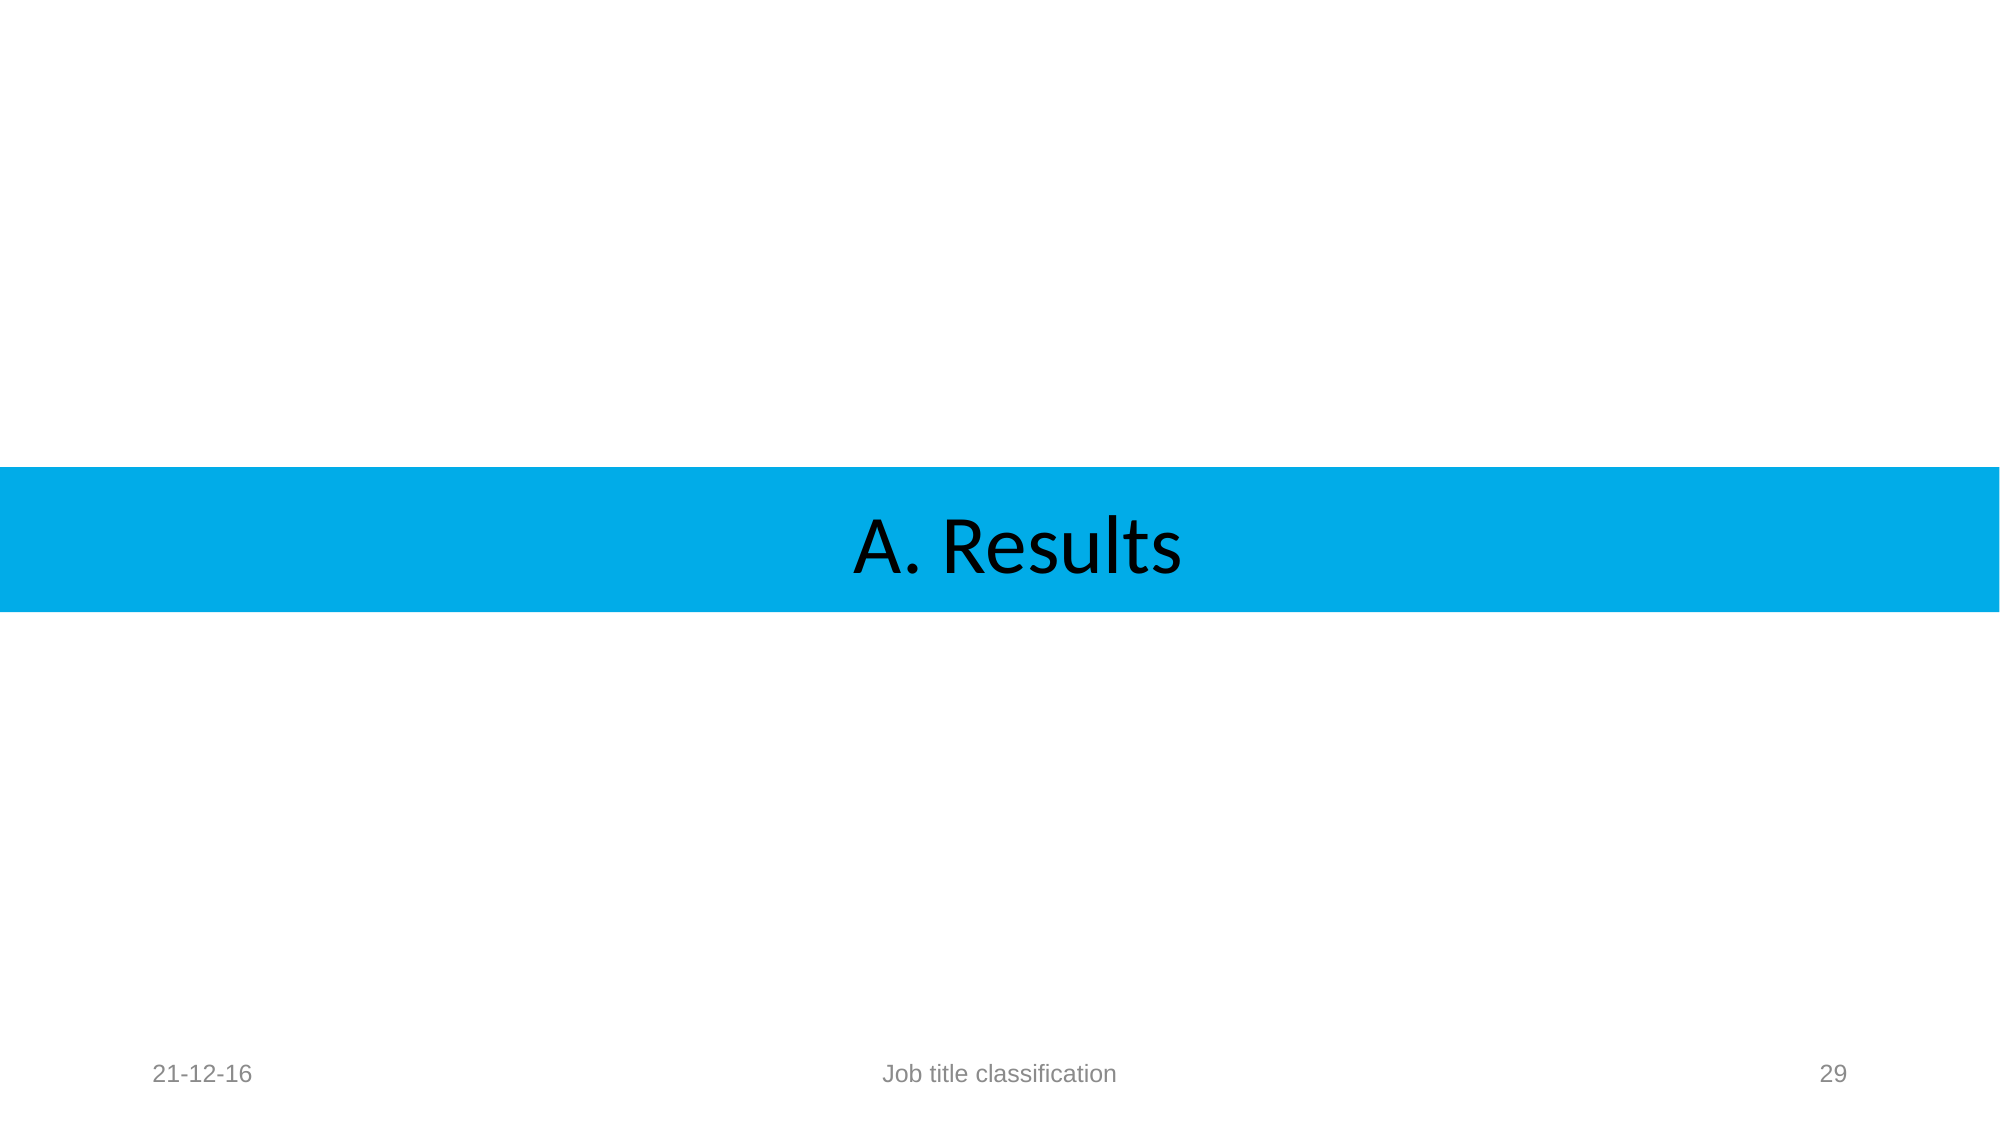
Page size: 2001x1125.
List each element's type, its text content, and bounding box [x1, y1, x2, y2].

footer Job title classification [662, 1042, 1338, 1103]
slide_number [137, 1042, 588, 1103]
slide_number 29 [1412, 1042, 1863, 1103]
text_box A. Results [0, 466, 2000, 613]
